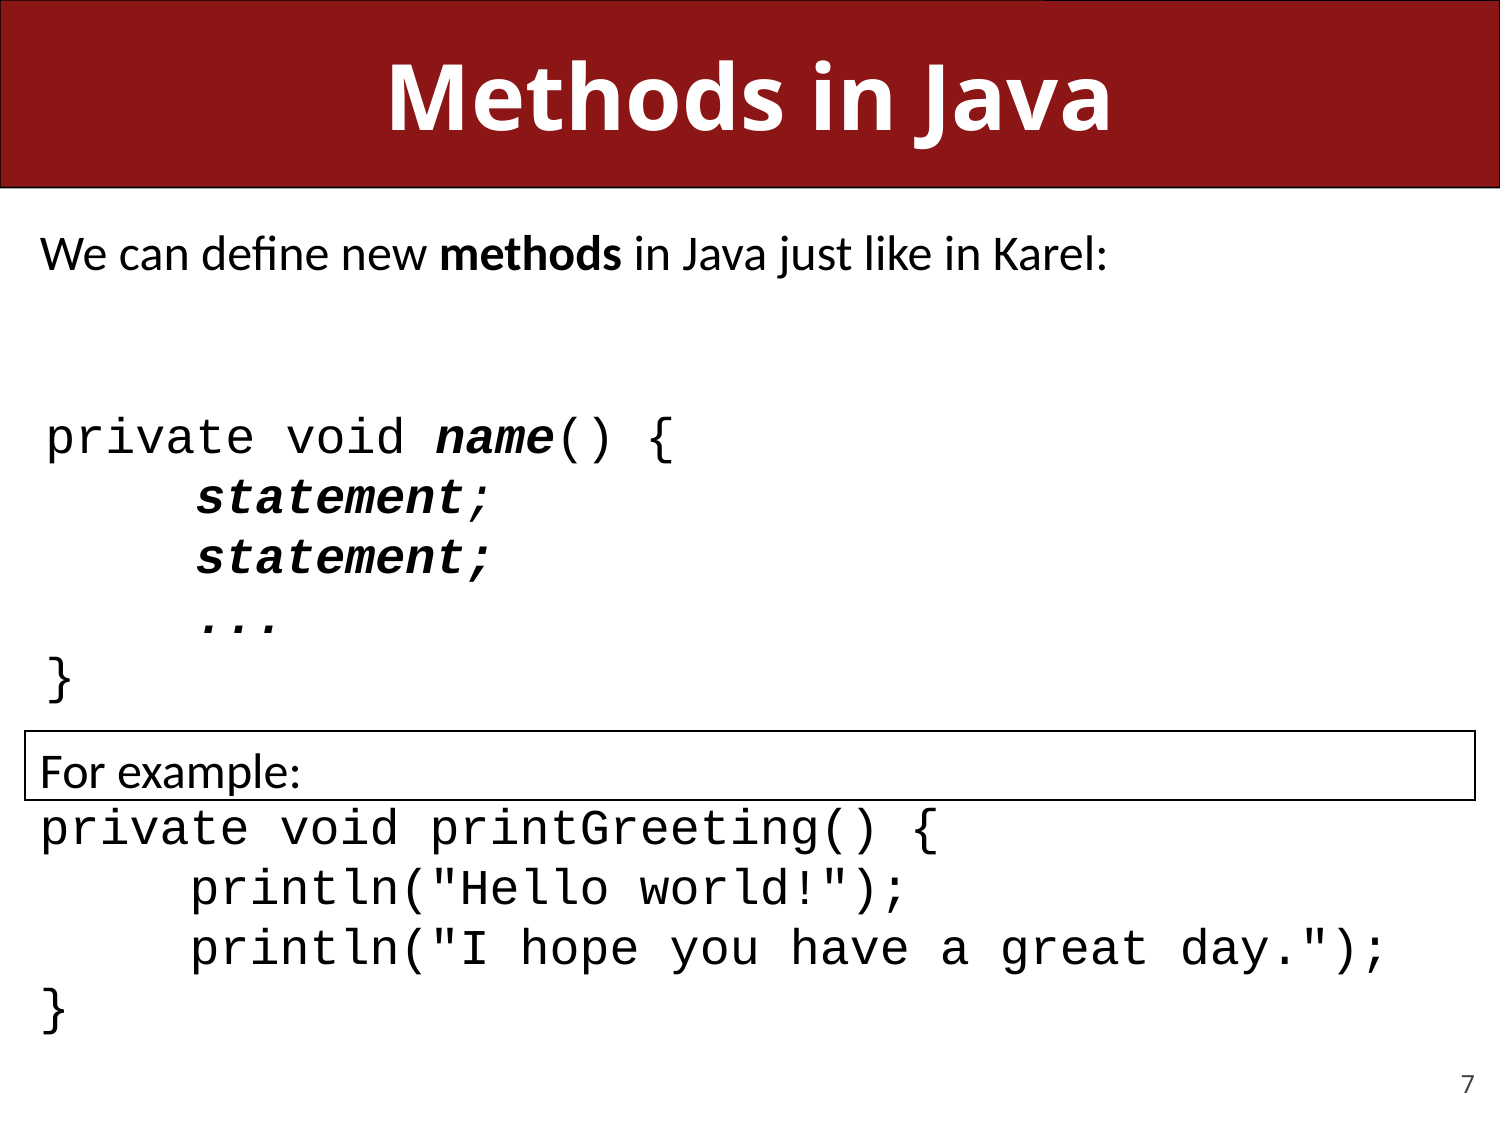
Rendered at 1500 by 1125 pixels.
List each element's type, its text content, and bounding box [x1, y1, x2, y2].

list We can define new methods in Java just like in Karel: [24, 212, 1475, 300]
text_box For example: [24, 731, 1475, 800]
text_box private void name() { statement; statement; ... } [30, 396, 719, 731]
text_box private void printGreeting() { println("Hello world!"); println("I hope you have a great day."); } [24, 800, 1450, 1103]
title Methods in Java [75, 0, 1425, 188]
